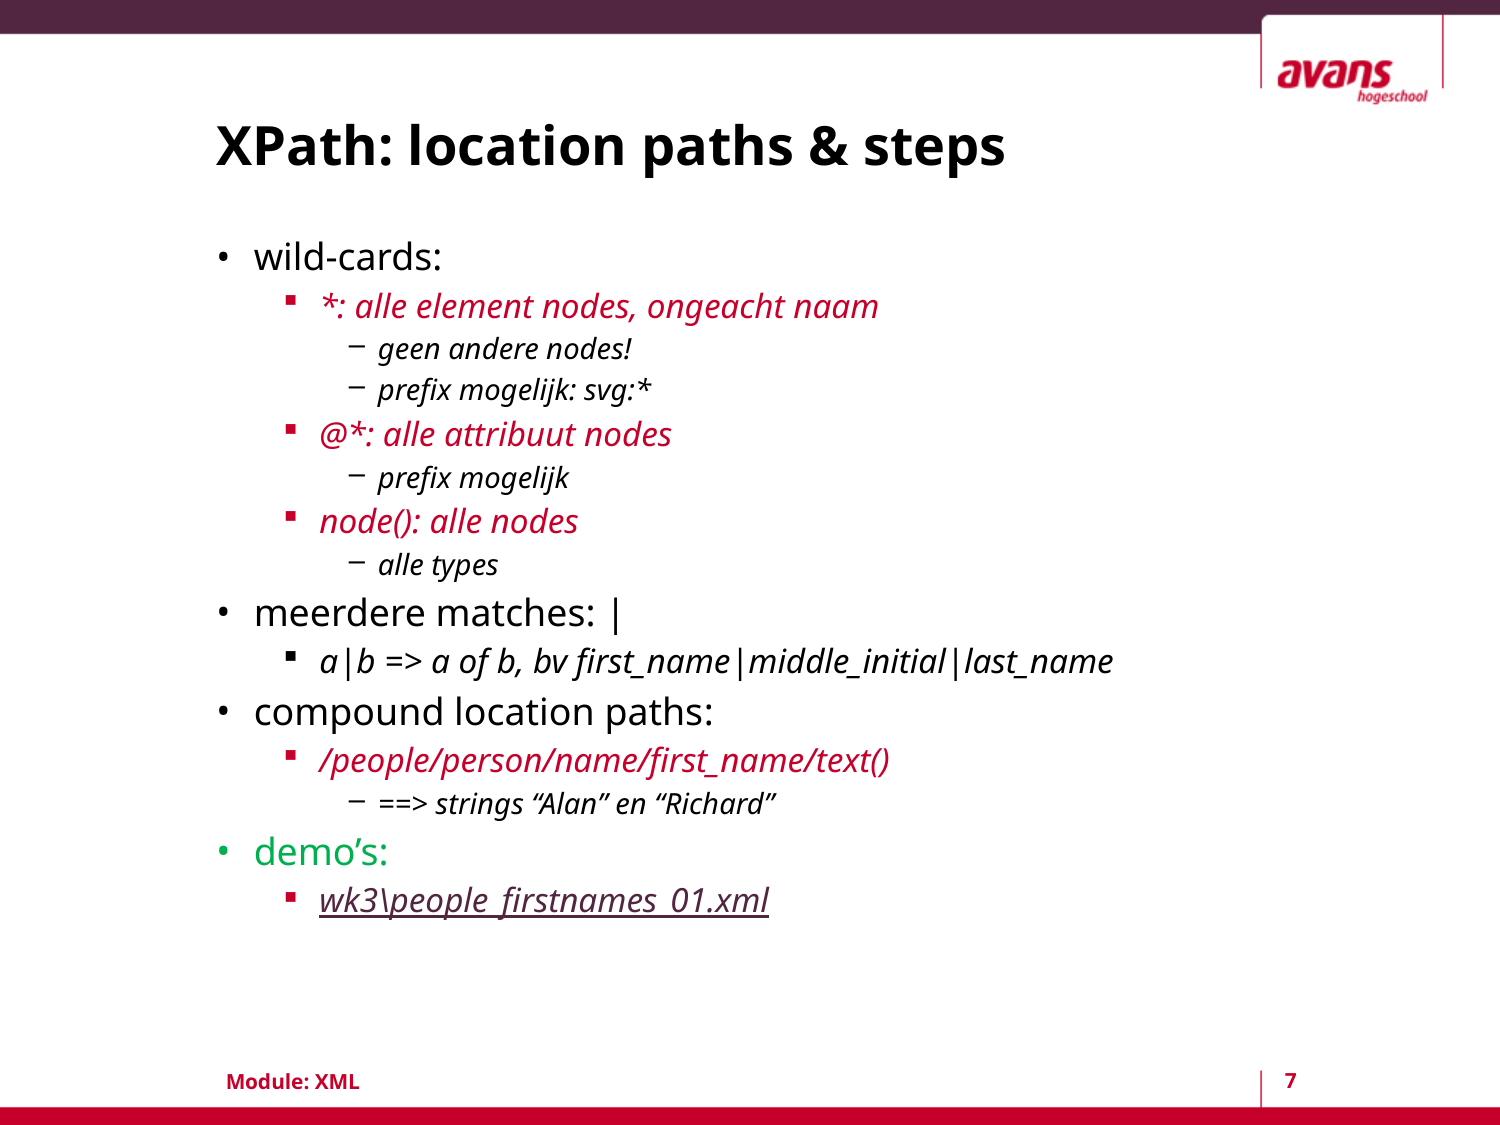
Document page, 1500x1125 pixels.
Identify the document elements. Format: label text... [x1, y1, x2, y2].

list wild-cards: *: alle element nodes, ongeacht naam geen andere nodes! prefix mogelijk: svg:* @*: alle attribuut nodes prefix mogelijk node(): alle nodes alle types meerdere matches: | a|b => a of b, bv first_name|middle_initial|last_name compound location paths: /people/person/name/first_name/text() ==> strings “Alan” en “Richard” demo’s: wk3\people_firstnames_01.xml [201, 225, 1314, 953]
slide_number 7 [1269, 1060, 1420, 1103]
picture [0, 0, 1500, 1125]
title XPath: location paths & steps [201, 103, 1314, 200]
